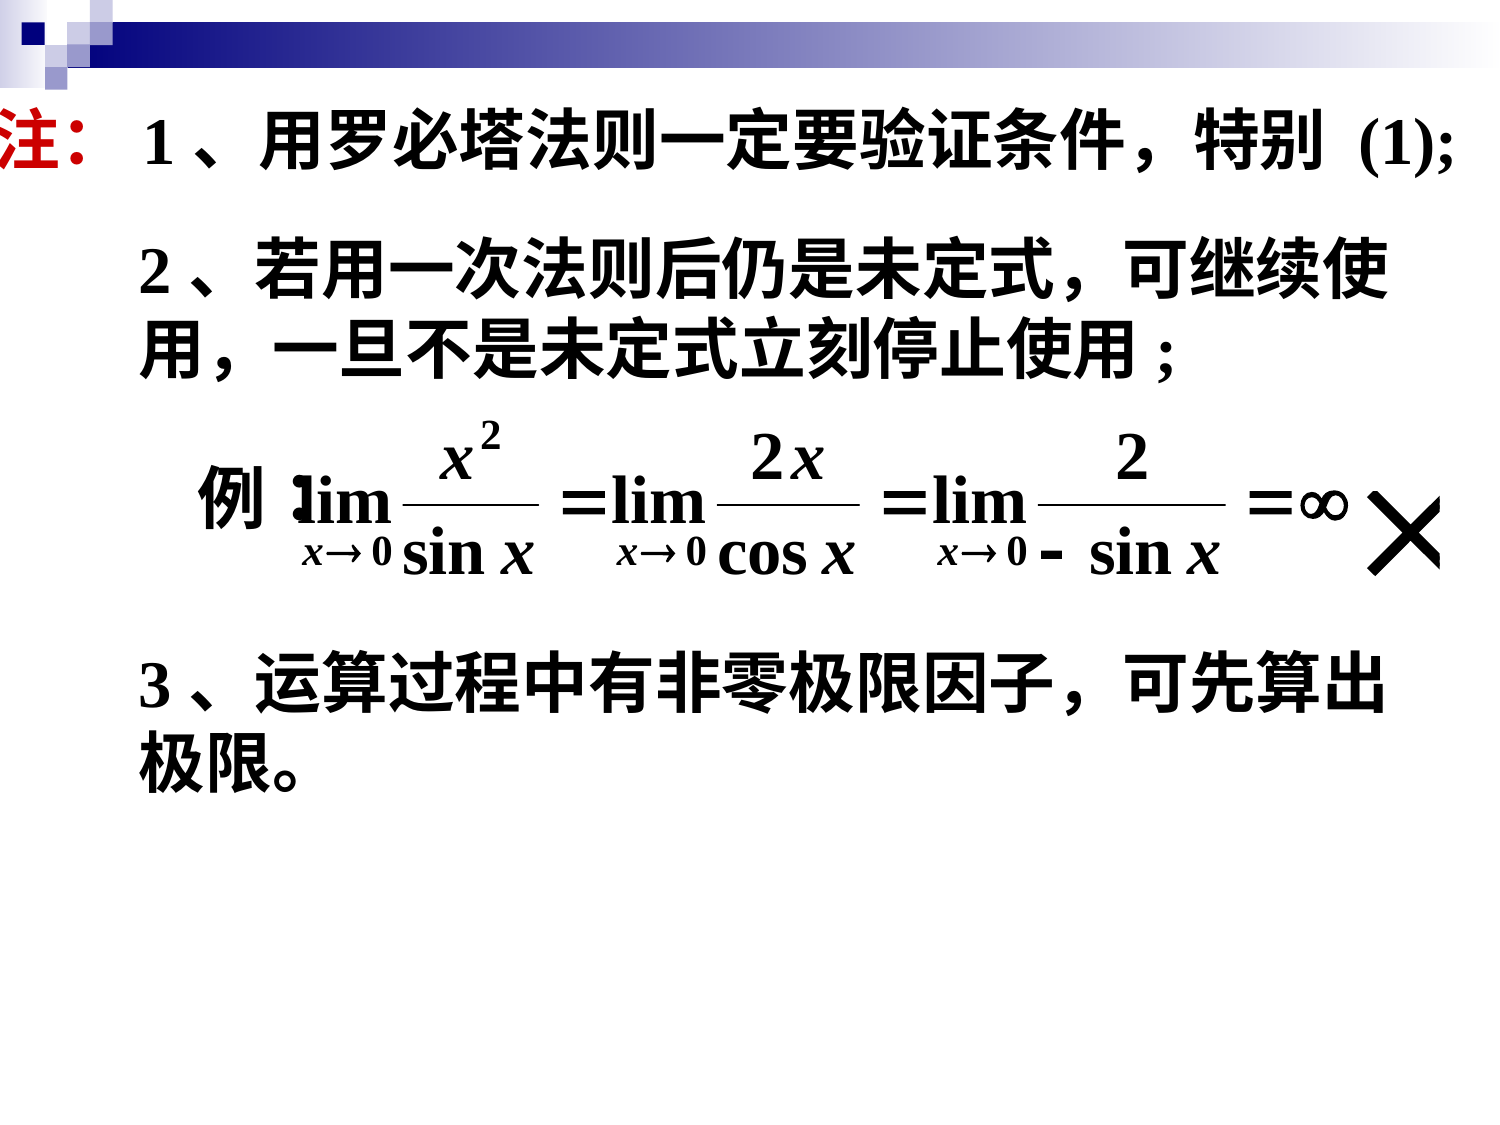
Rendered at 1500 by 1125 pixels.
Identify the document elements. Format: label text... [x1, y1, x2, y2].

text_box 3、运算过程中有非零极限因子，可先算出极限。 [123, 633, 1436, 808]
text_box 注：1、用罗必塔法则一定要验证条件，特别 (1); [0, 90, 1474, 185]
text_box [1352, 491, 1440, 585]
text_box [194, 408, 1353, 584]
text_box 2、若用一次法则后仍是未定式，可继续使用，一旦不是未定式立刻停止使用; [123, 219, 1412, 395]
